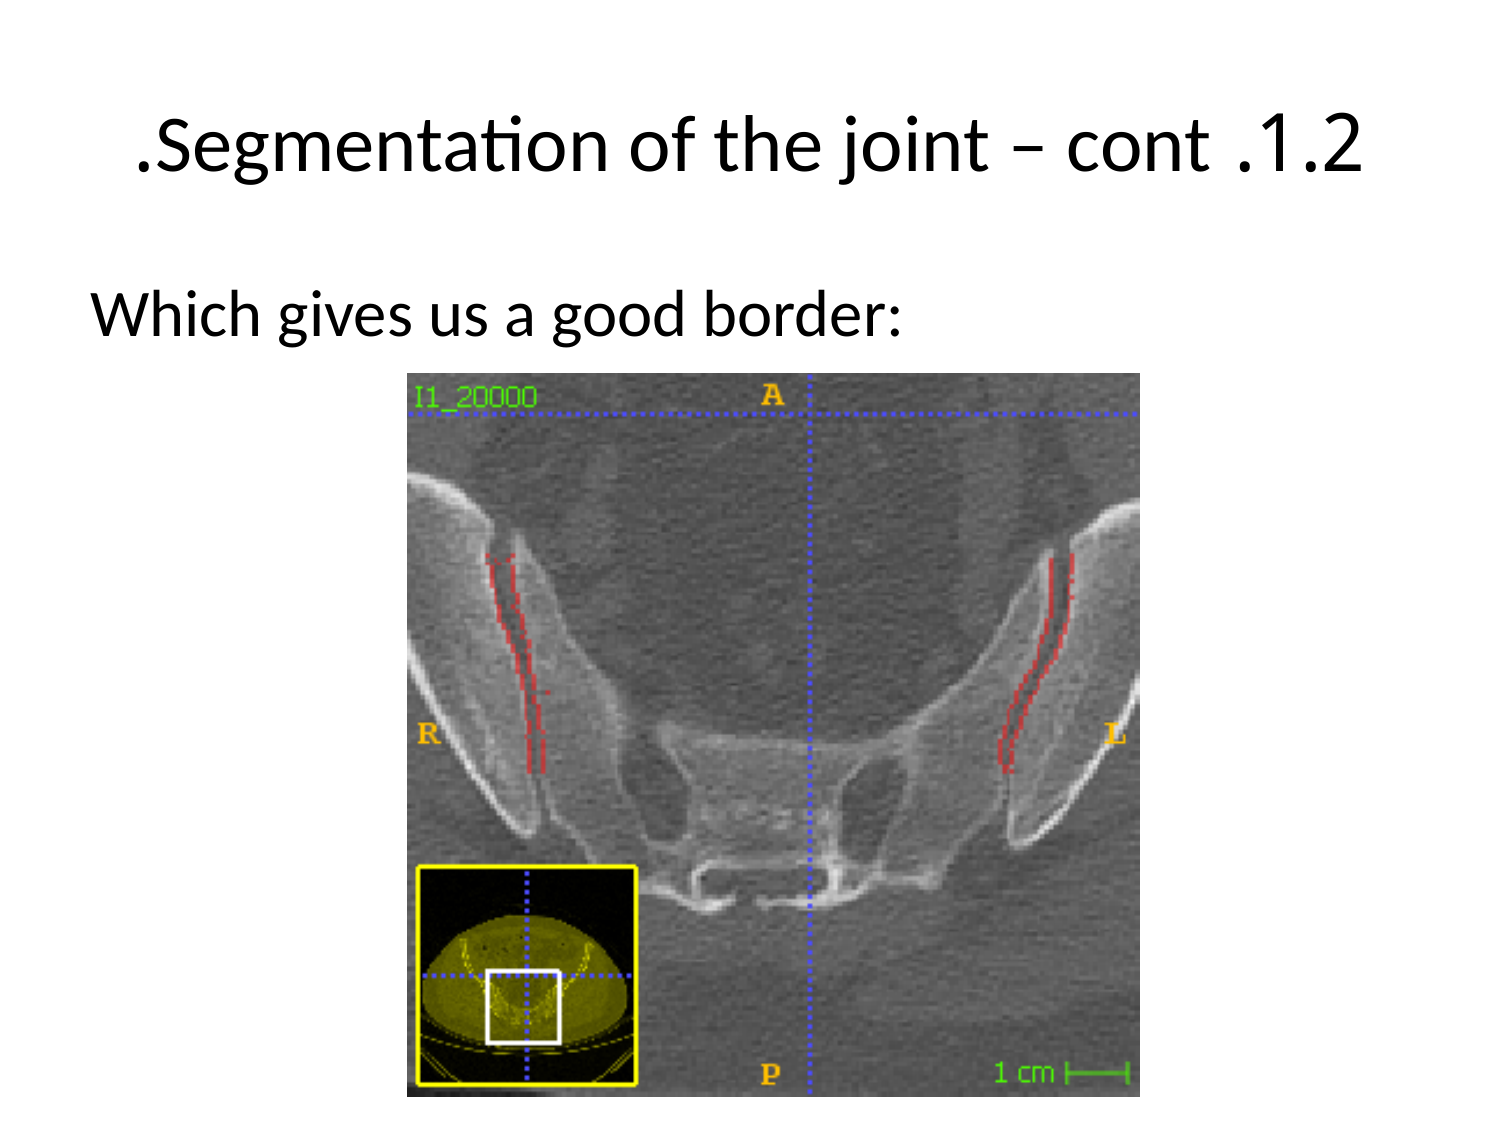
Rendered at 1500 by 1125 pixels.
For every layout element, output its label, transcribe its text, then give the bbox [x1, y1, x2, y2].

title 1.2. Segmentation of the joint – cont. [75, 45, 1425, 233]
list Which gives us a good border: [75, 262, 1425, 1005]
picture [407, 373, 1140, 1097]
